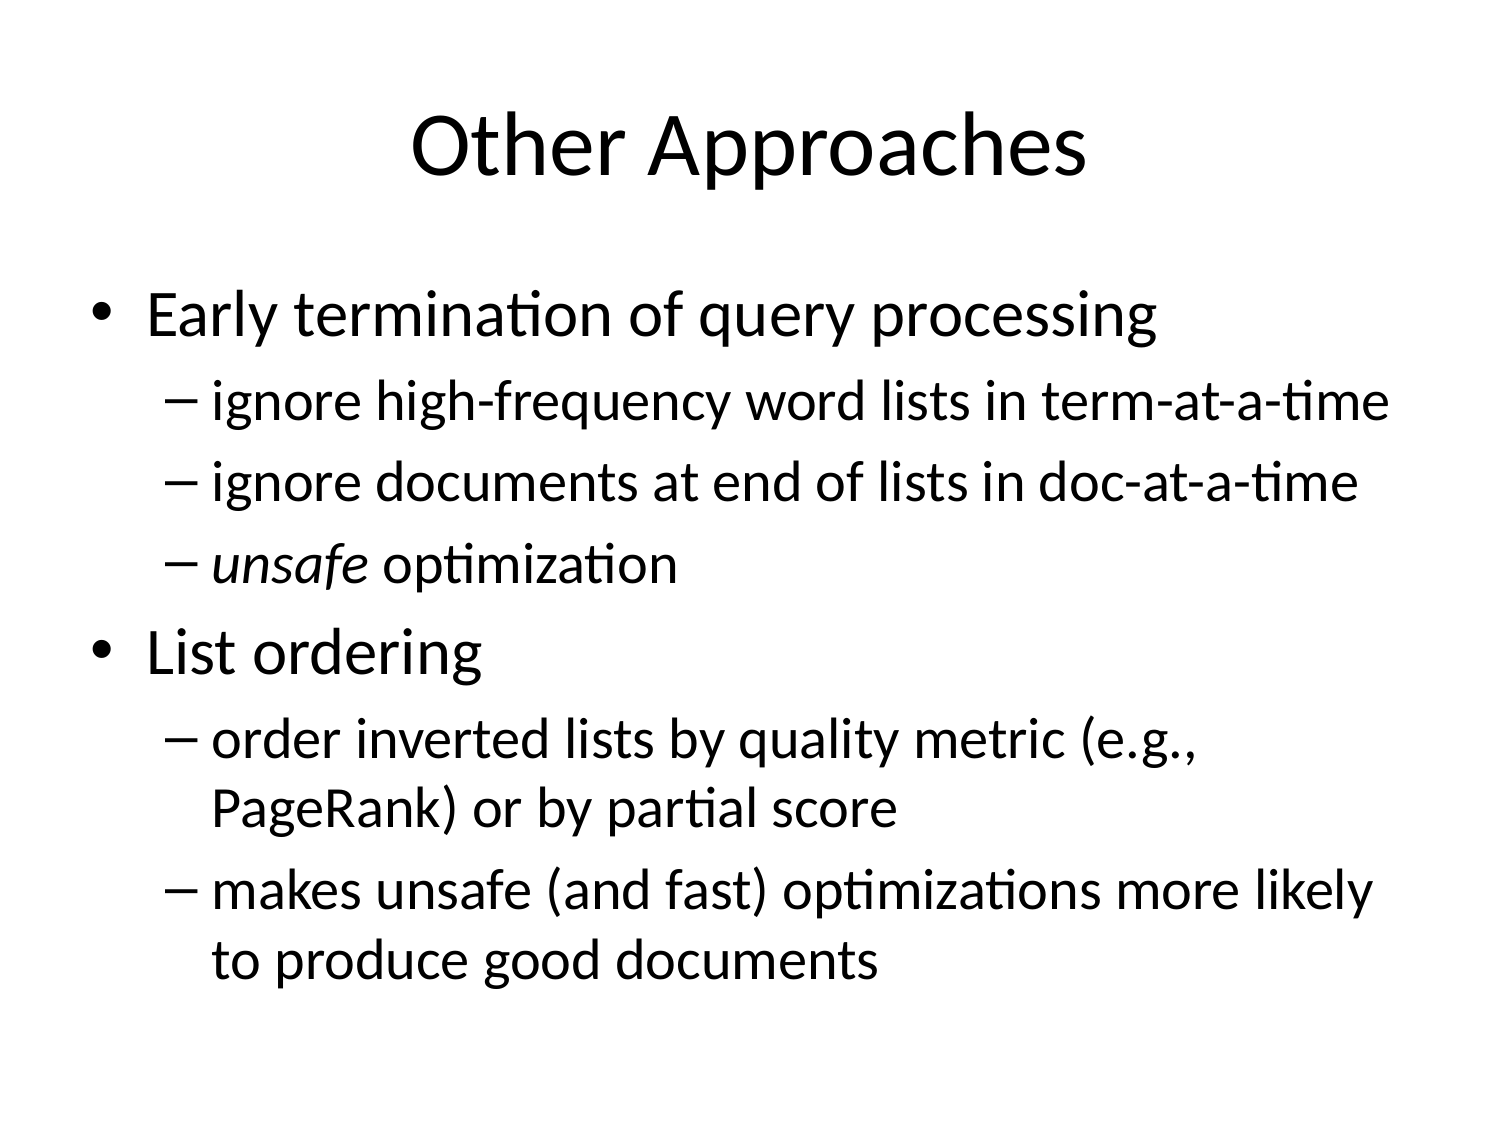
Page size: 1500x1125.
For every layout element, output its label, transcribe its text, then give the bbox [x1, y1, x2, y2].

title Other Approaches [75, 45, 1425, 233]
list Early termination of query processing ignore high-frequency word lists in term-at-a-time ignore documents at end of lists in doc-at-a-time unsafe optimization List ordering order inverted lists by quality metric (e.g., PageRank) or by partial score makes unsafe (and fast) optimizations more likely to produce good documents [75, 262, 1425, 1039]
